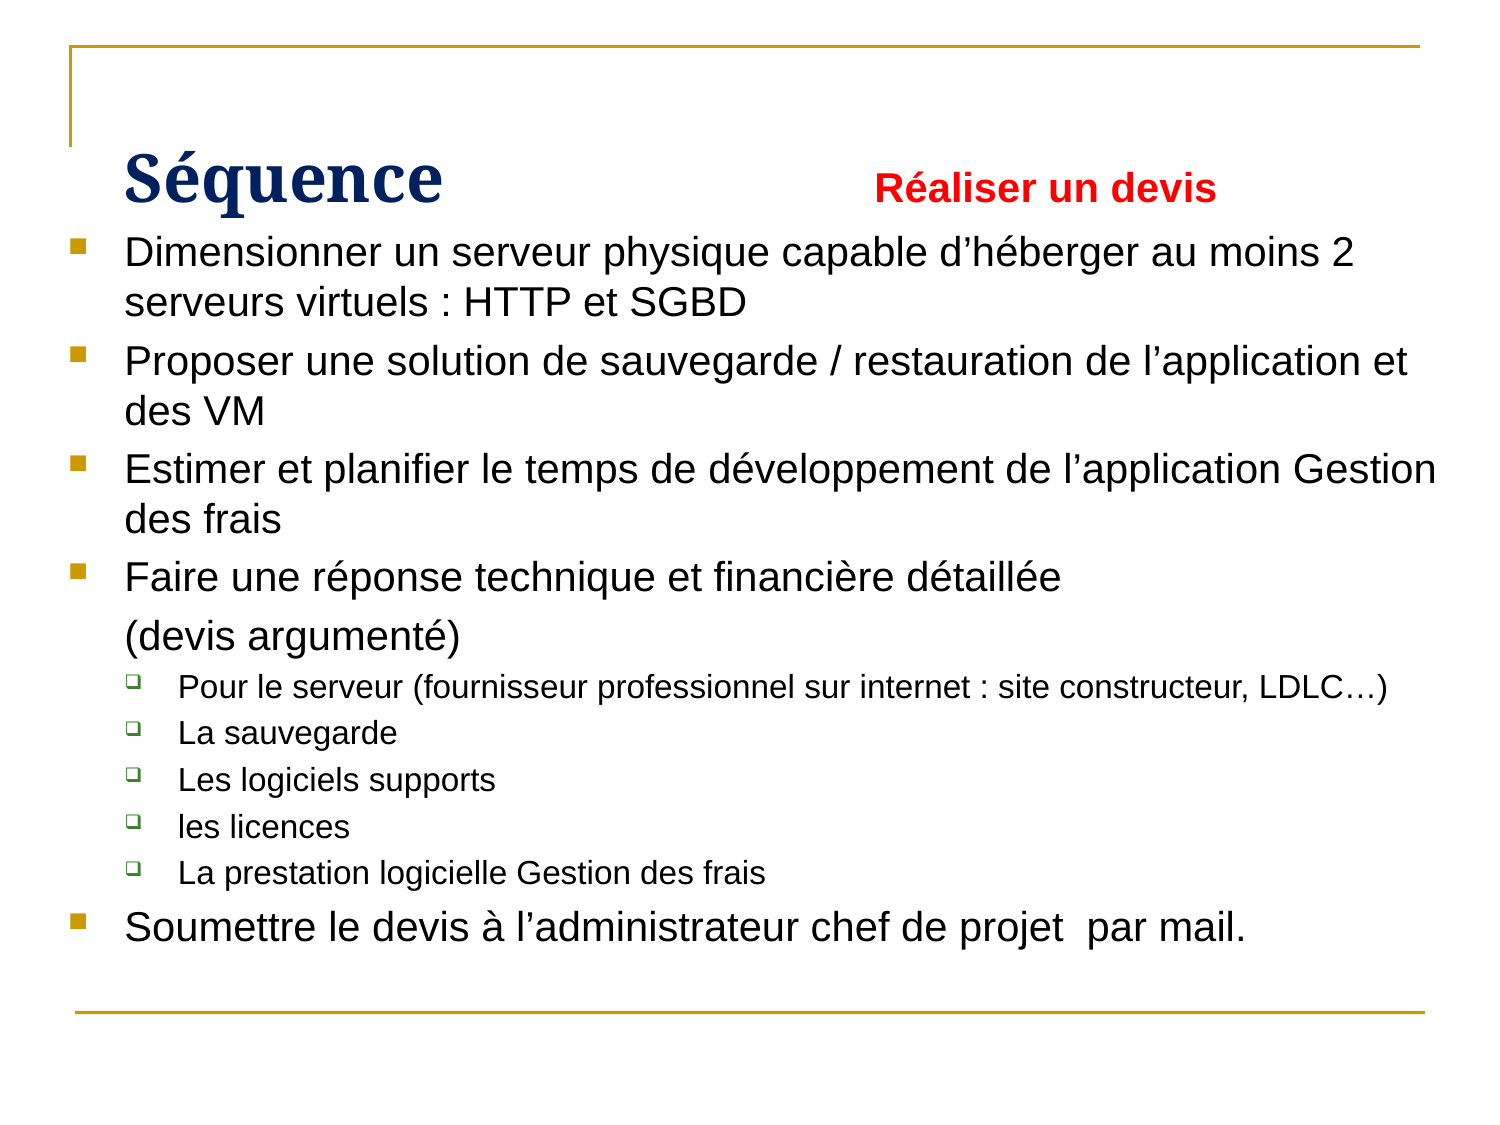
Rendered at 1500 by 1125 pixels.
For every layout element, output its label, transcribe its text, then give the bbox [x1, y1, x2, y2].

list Séquence Réaliser un devis Dimensionner un serveur physique capable d’héberger au moins 2 serveurs virtuels : HTTP et SGBD Proposer une solution de sauvegarde / restauration de l’application et des VM Estimer et planifier le temps de développement de l’application Gestion des frais Faire une réponse technique et financière détaillée (devis argumenté) Pour le serveur (fournisseur professionnel sur internet : site constructeur, LDLC…) La sauvegarde Les logiciels supports les licences La prestation logicielle Gestion des frais Soumettre le devis à l’administrateur chef de projet par mail. [52, 136, 1483, 989]
